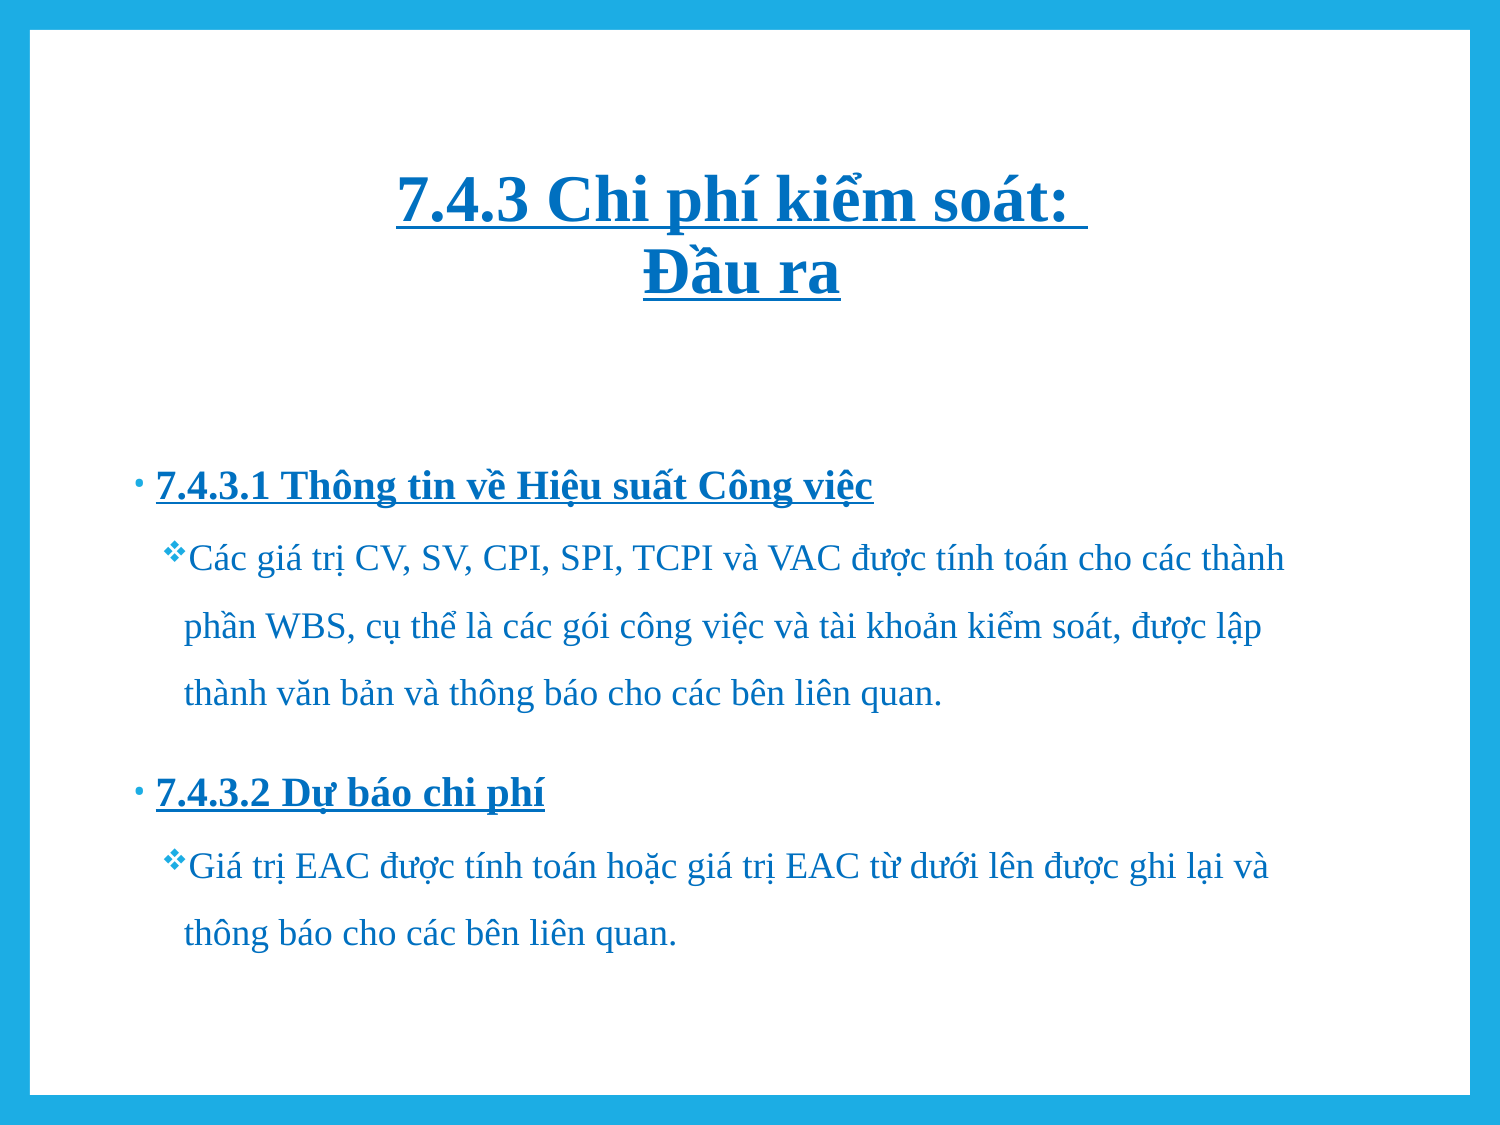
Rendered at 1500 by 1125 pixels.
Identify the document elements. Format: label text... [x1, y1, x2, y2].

list 7.4.3.1 Thông tin về Hiệu suất Công việc Các giá trị CV, SV, CPI, SPI, TCPI và VAC được tính toán cho các thành phần WBS, cụ thể là các gói công việc và tài khoản kiểm soát, được lập thành văn bản và thông báo cho các bên liên quan. 7.4.3.2 Dự báo chi phí Giá trị EAC được tính toán hoặc giá trị EAC từ dưới lên được ghi lại và thông báo cho các bên liên quan. [112, 425, 1328, 988]
title 7.4.3 Chi phí kiểm soát: Đầu ra [362, 125, 1122, 348]
